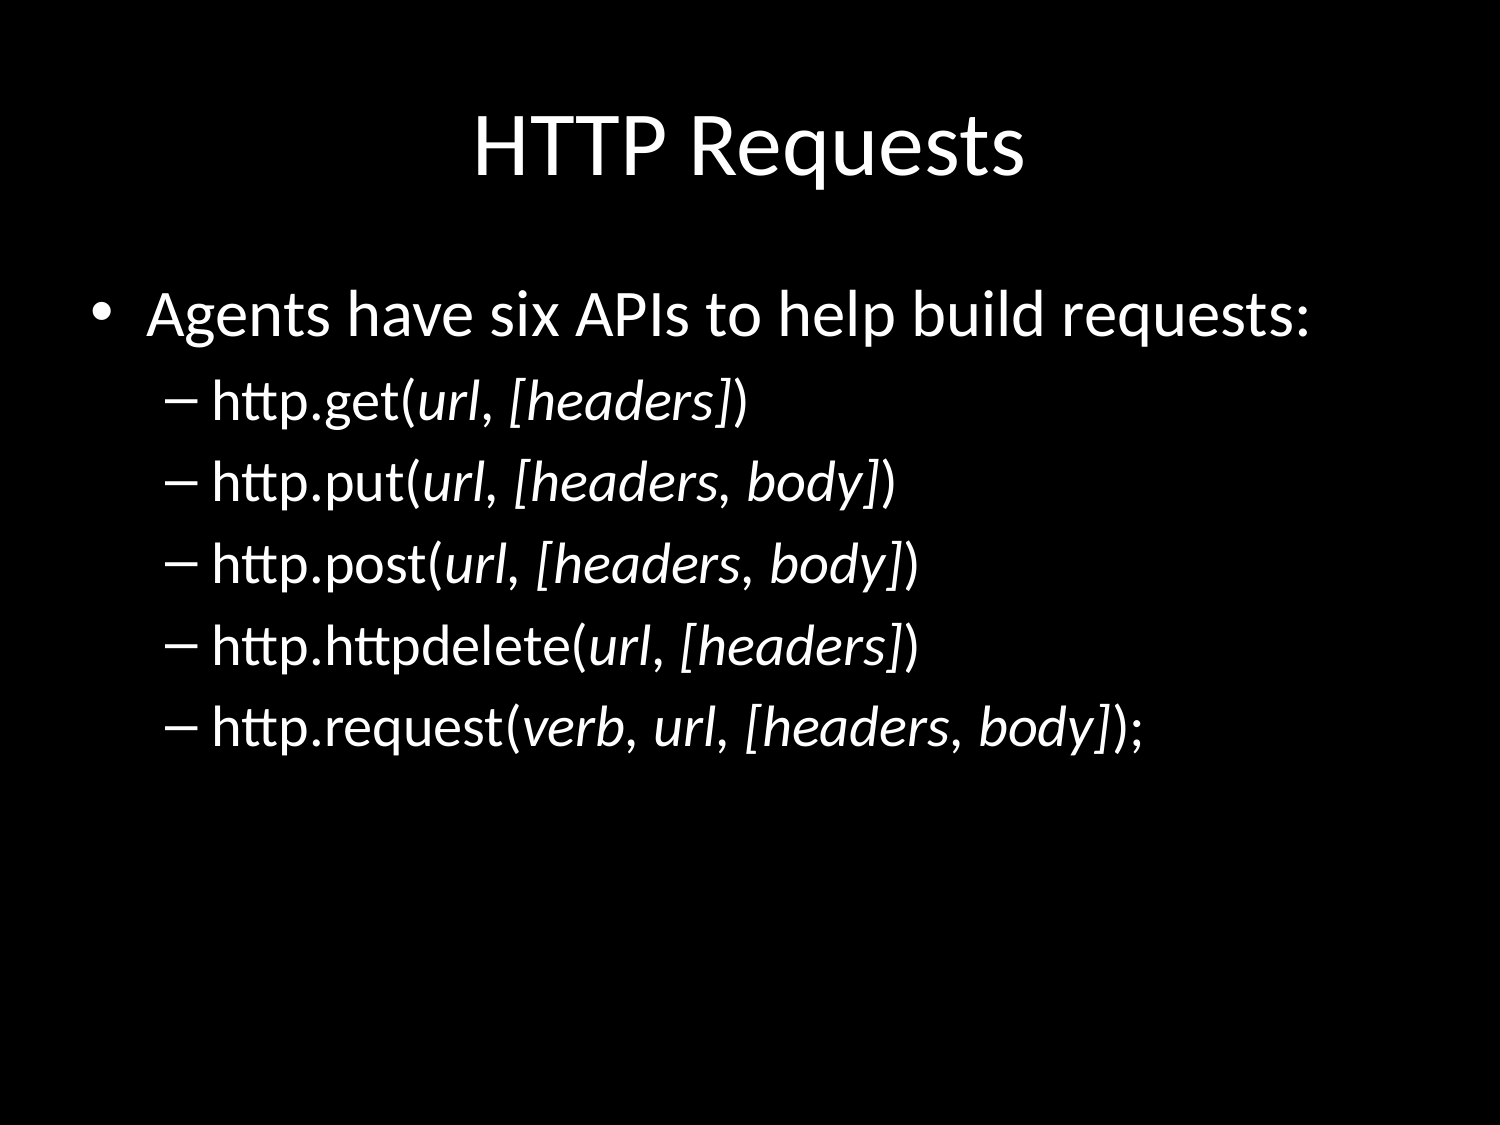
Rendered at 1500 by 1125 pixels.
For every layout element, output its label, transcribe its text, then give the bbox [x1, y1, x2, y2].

list Agents have six APIs to help build requests: http.get(url, [headers]) http.put(url, [headers, body]) http.post(url, [headers, body]) http.httpdelete(url, [headers]) http.request(verb, url, [headers, body]); [75, 262, 1425, 1005]
title HTTP Requests [75, 45, 1425, 233]
